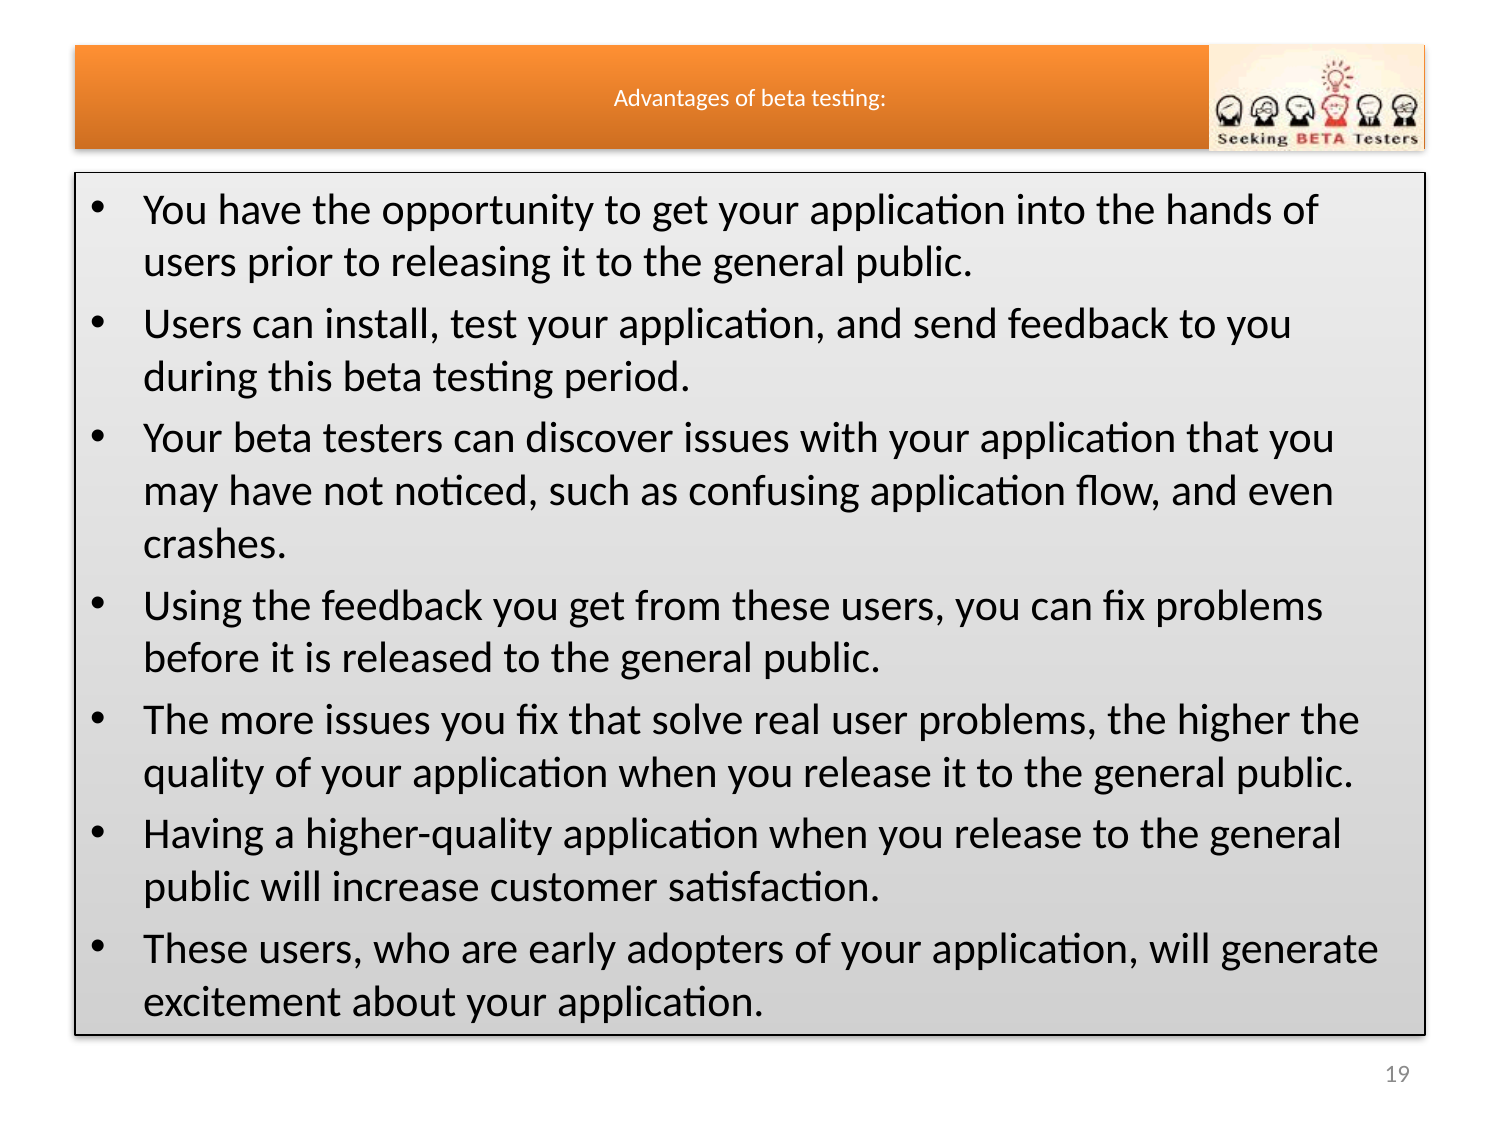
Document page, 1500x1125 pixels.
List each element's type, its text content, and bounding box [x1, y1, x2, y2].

list You have the opportunity to get your application into the hands of users prior to releasing it to the general public. Users can install, test your application, and send feedback to you during this beta testing period. Your beta testers can discover issues with your application that you may have not noticed, such as confusing application flow, and even crashes. Using the feedback you get from these users, you can fix problems before it is released to the general public. The more issues you fix that solve real user problems, the higher the quality of your application when you release it to the general public. Having a higher-quality application when you release to the general public will increase customer satisfaction. These users, who are early adopters of your application, will generate excitement about your application. [74, 172, 1426, 1036]
slide_number 19 [1074, 1042, 1425, 1103]
picture [1208, 44, 1424, 151]
title Advantages of beta testing: [75, 45, 1205, 149]
